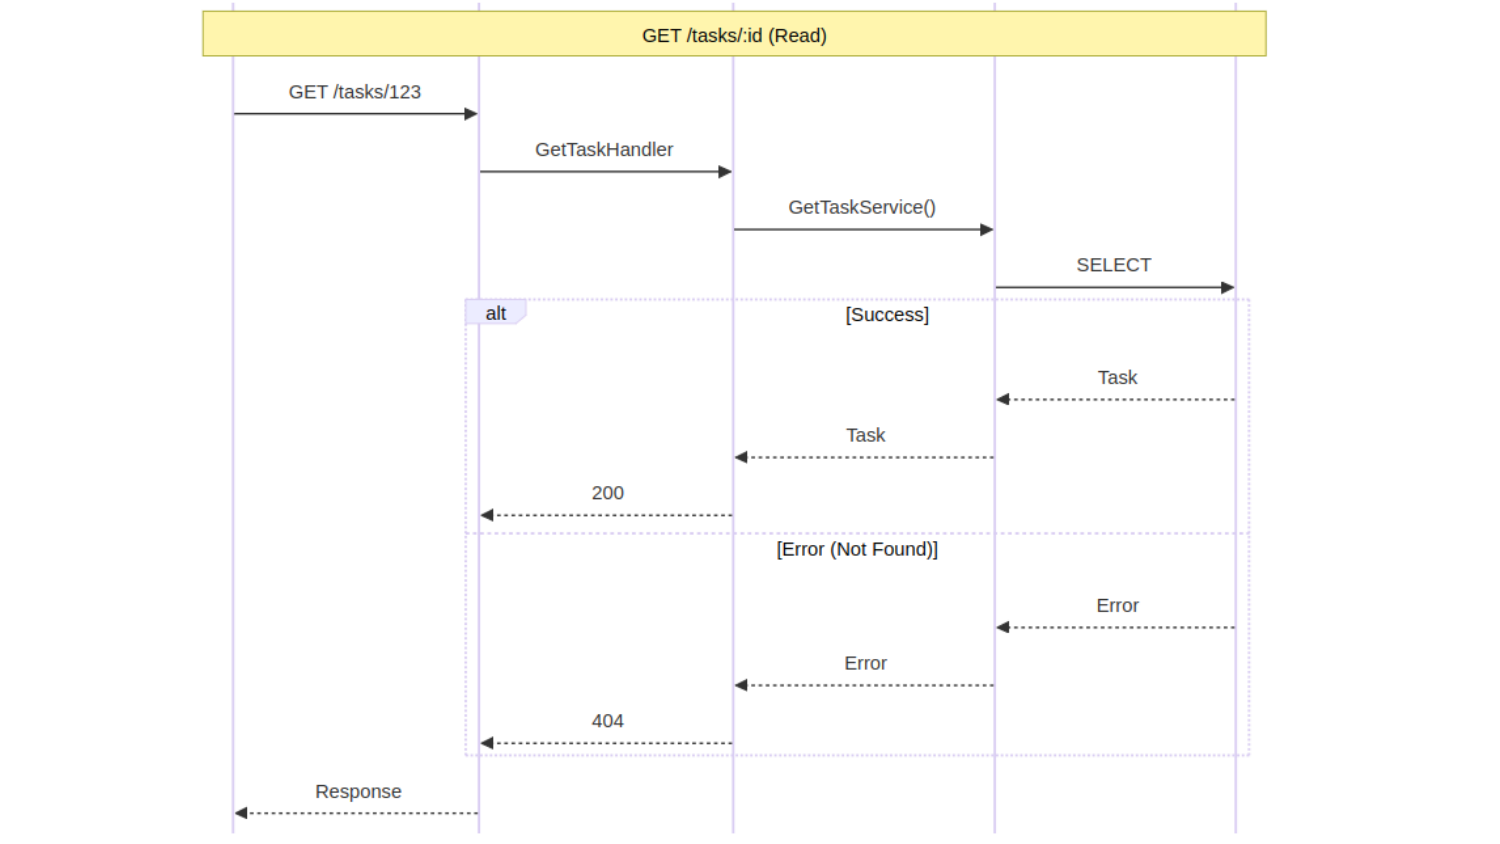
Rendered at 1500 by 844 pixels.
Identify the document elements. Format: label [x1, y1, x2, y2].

picture [191, 0, 1309, 844]
